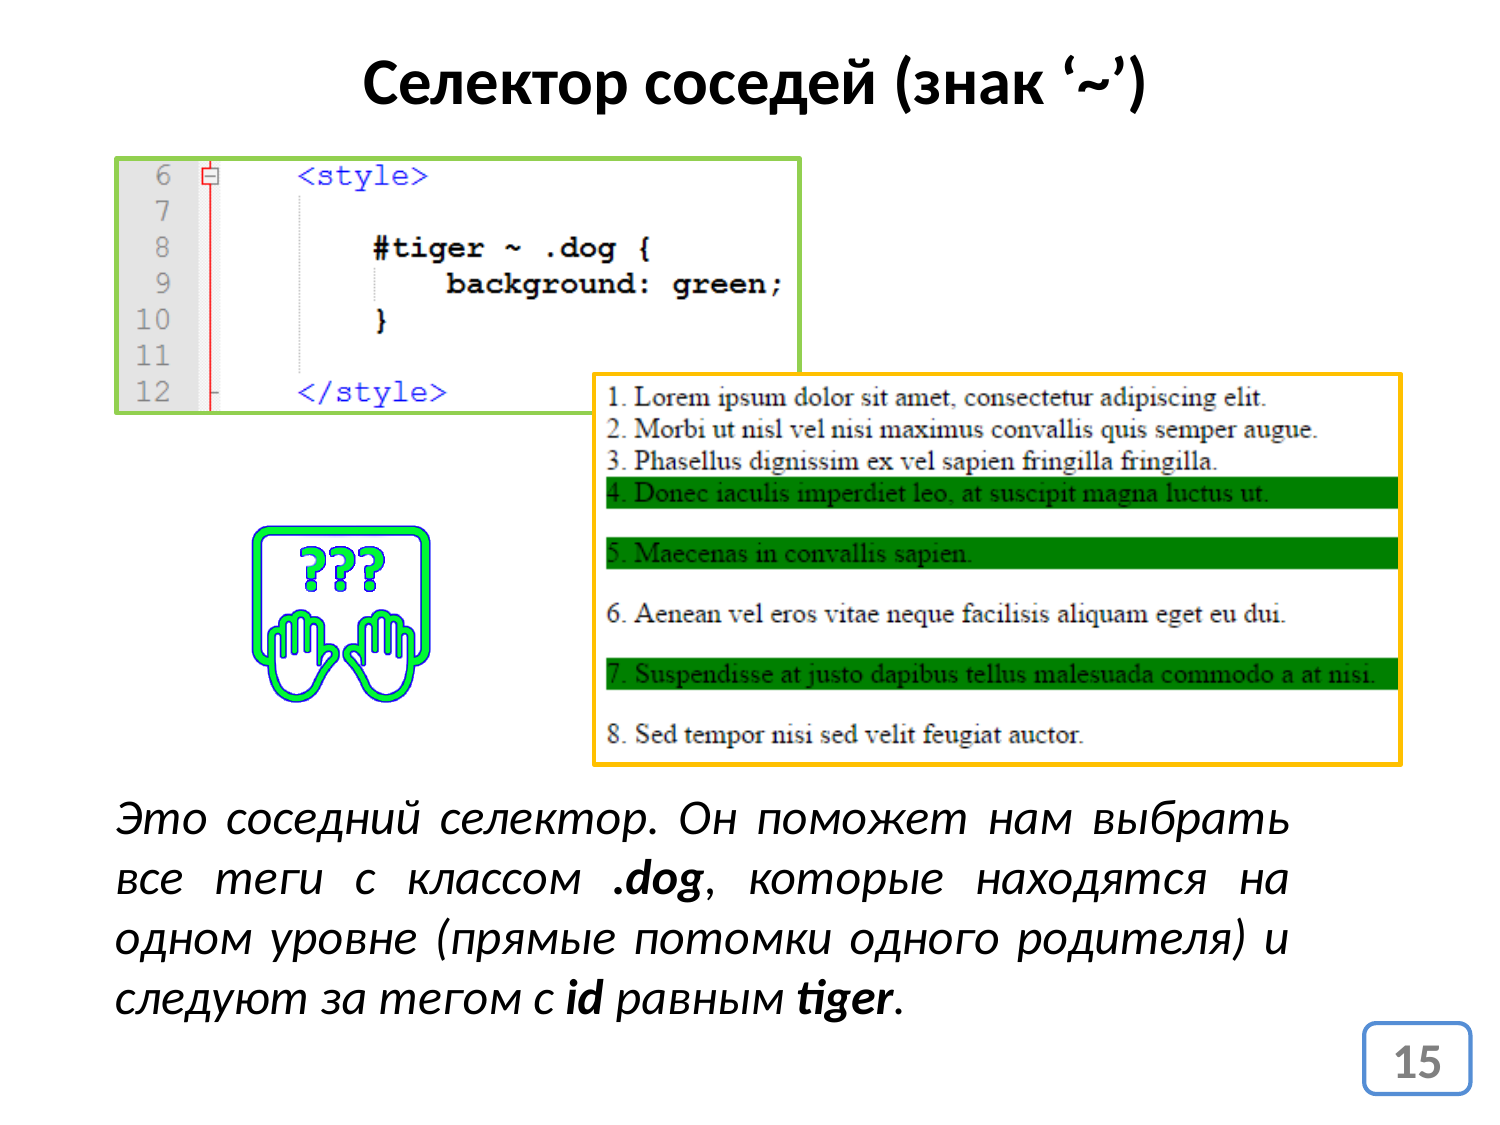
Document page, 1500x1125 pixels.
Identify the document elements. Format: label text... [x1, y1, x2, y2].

text_box Это соседний селектор. Он поможет нам выбрать все теги с классом .dog, которые находятся на одном уровне (прямые потомки одного родителя) и следуют за тегом с id равным tiger. [100, 777, 1306, 1033]
text_box 15 [1362, 1021, 1473, 1097]
picture [118, 160, 1399, 763]
picture [241, 514, 439, 709]
text_box Селектор соседей (знак ‘~’) [188, 30, 1323, 126]
